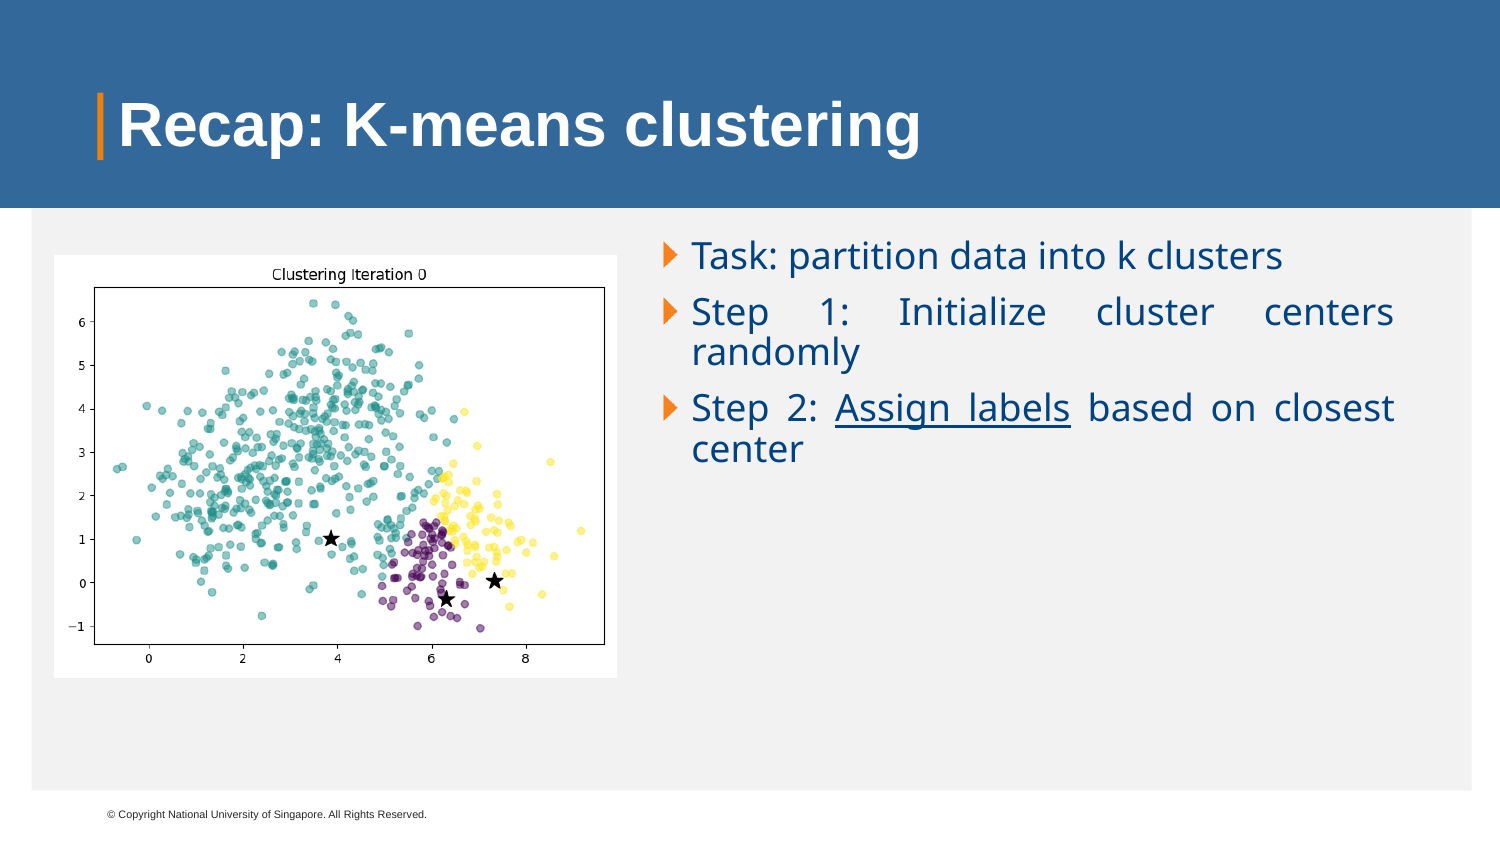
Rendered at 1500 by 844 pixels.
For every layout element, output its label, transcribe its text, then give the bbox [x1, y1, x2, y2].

list Task: partition data into k clusters Step 1: Initialize cluster centers randomly Step 2: Assign labels based on closest center [648, 229, 1411, 718]
title Recap: K-means clustering [103, 44, 1397, 208]
text_box [96, 92, 104, 161]
picture [663, 297, 678, 325]
picture [663, 394, 678, 421]
picture [54, 255, 617, 678]
picture [663, 241, 678, 268]
